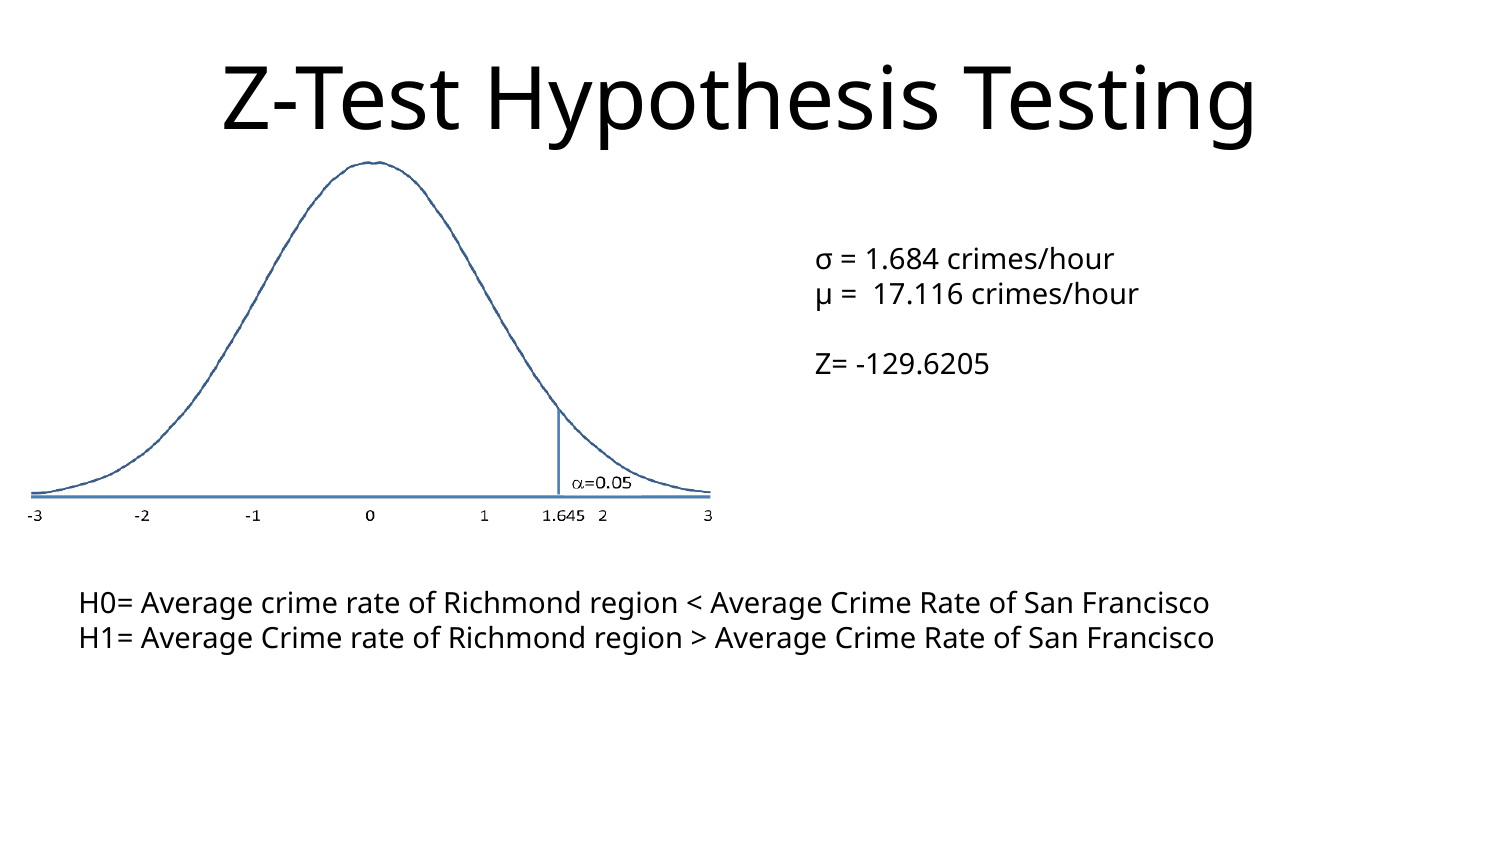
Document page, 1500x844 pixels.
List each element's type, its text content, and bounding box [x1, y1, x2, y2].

picture [14, 161, 727, 536]
text_box H0= Average crime rate of Richmond region < Average Crime Rate of San Francisco H1= Average Crime rate of Richmond region > Average Crime Rate of San Francisco [63, 569, 1451, 821]
text_box σ = 1.684 crimes/hour μ = 17.116 crimes/hour Z= -129.6205 [799, 190, 1451, 564]
title Z-Test Hypothesis Testing [41, 25, 1440, 162]
